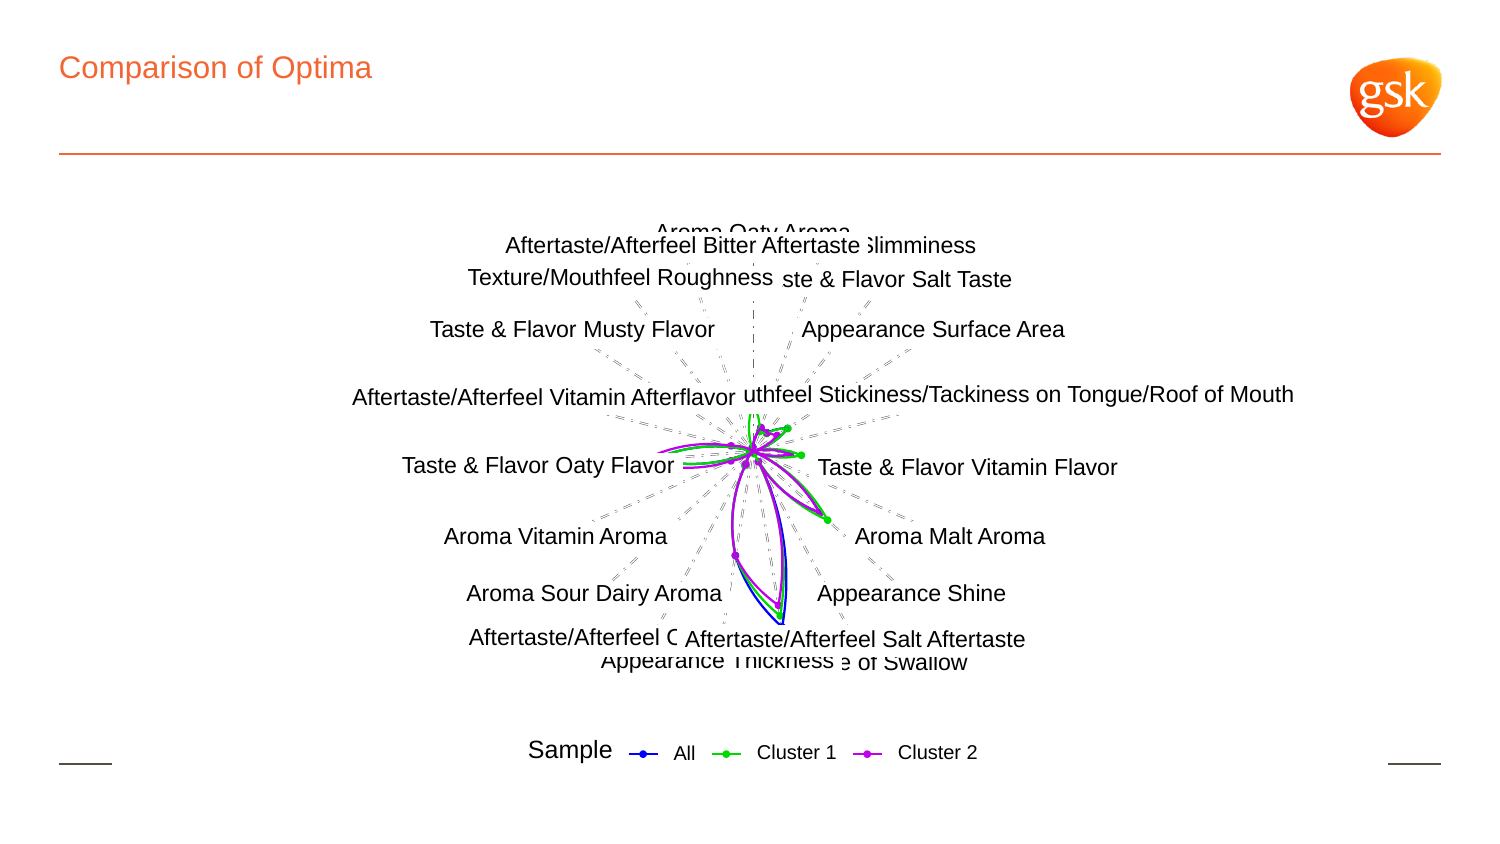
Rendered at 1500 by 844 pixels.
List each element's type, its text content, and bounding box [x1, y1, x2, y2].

picture [1333, 38, 1457, 157]
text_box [112, 194, 1388, 796]
title Comparison of Optima [58, 47, 1302, 86]
